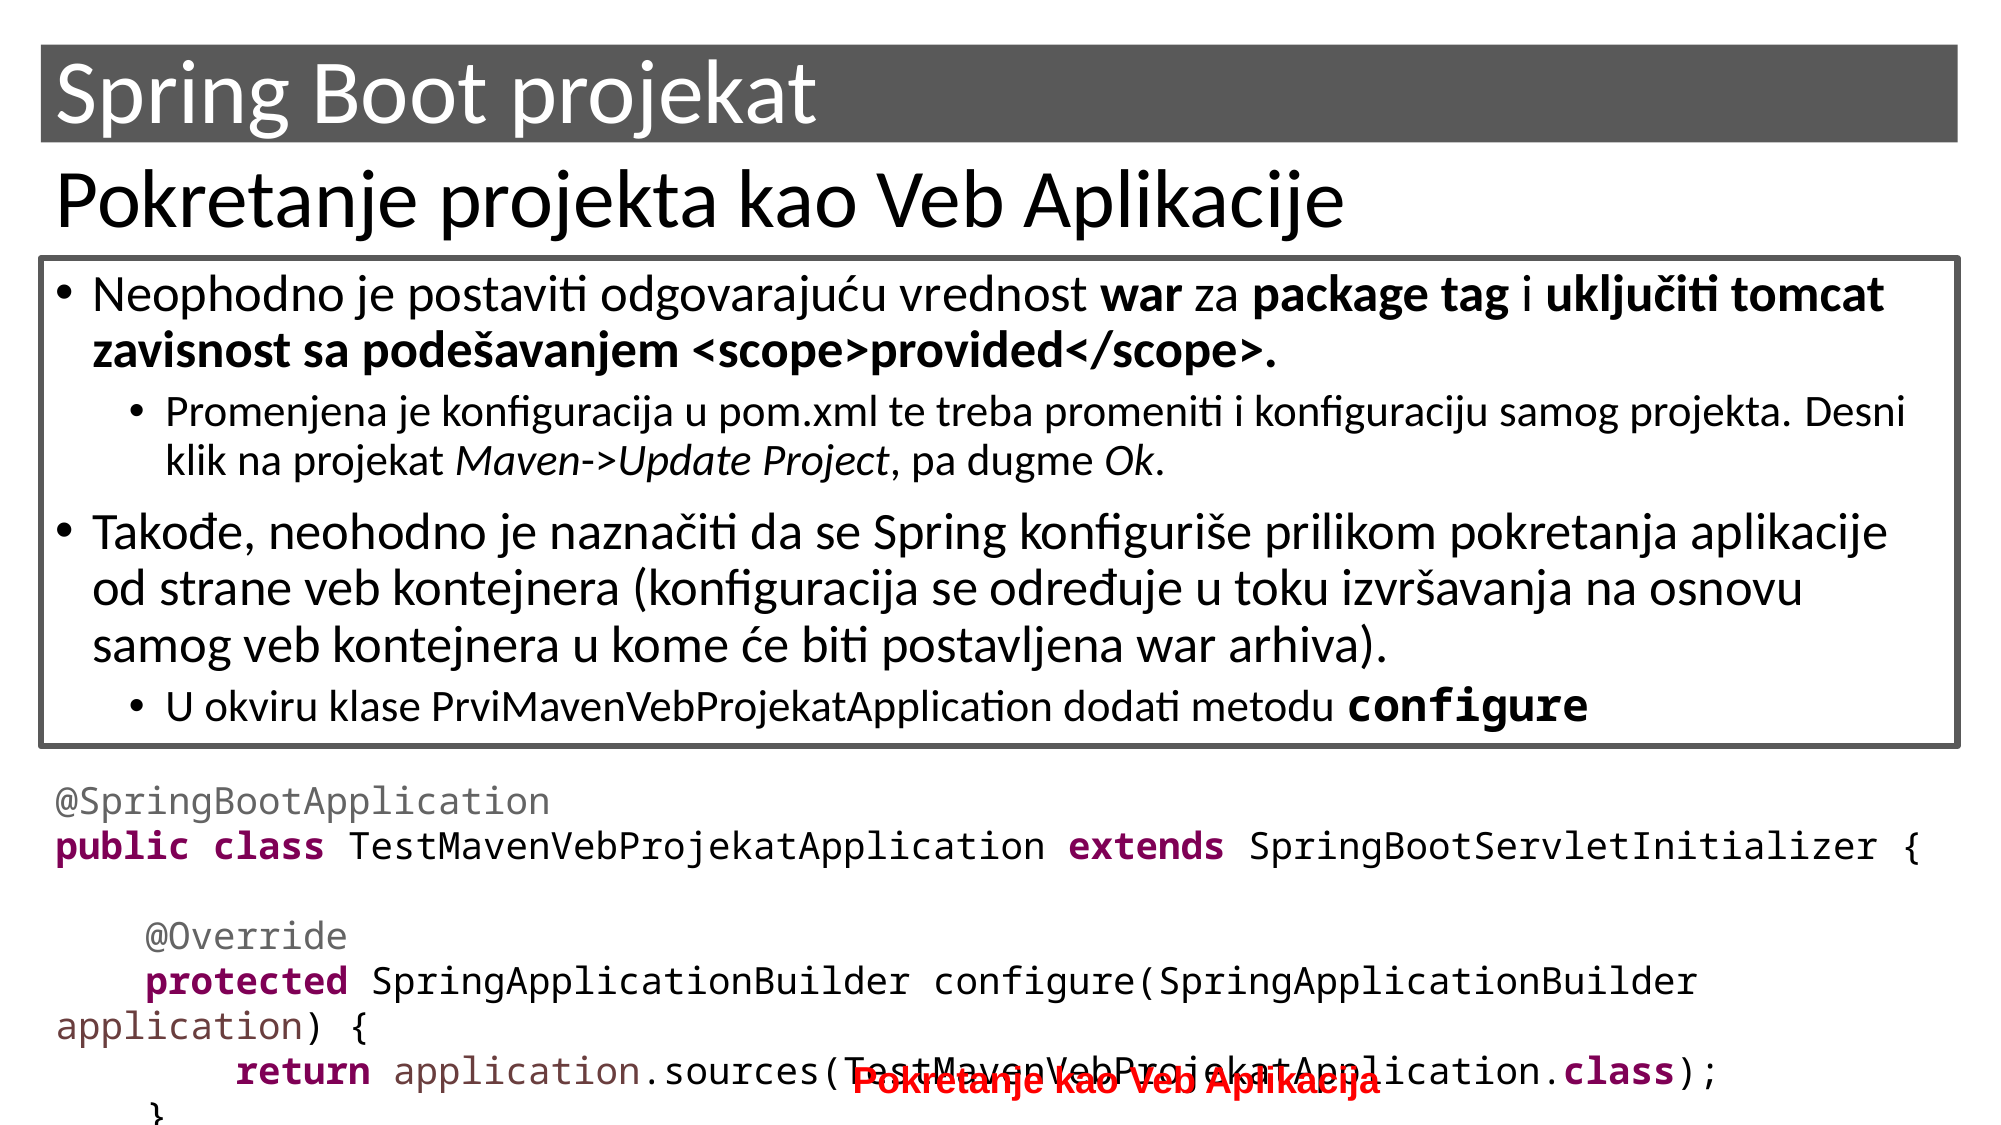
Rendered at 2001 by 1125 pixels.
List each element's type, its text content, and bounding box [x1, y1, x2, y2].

text_box Spring Boot projekat [40, 44, 1958, 143]
text_box Pokretanje kao Veb Aplikacija [837, 1048, 1923, 1109]
list Neophodno je postaviti odgovarajuću vrednost war za package tag i uključiti tomcat zavisnost sa podešavanjem <scope>provided</scope>. Promenjena je konfiguracija u pom.xml te treba promeniti i konfiguraciju samog projekta. Desni klik na projekat Maven->Update Project, pa dugme Ok. Takođe, neohodno je naznačiti da se Spring konfiguriše prilikom pokretanja aplikacije od strane veb kontejnera (konfiguracija se određuje u toku izvršavanja na osnovu samog veb kontejnera u kome će biti postavljena war arhiva). U okviru klase PrviMavenVebProjekatApplication dodati metodu configure [40, 258, 1958, 747]
text_box @SpringBootApplication public class TestMavenVebProjekatApplication extends SpringBootServletInitializer { @Override protected SpringApplicationBuilder configure(SpringApplicationBuilder application) { return application.sources(TestMavenVebProjekatApplication.class); } [40, 769, 1958, 1125]
text_box Pokretanje projekta kao Veb Aplikacije [40, 157, 1958, 244]
